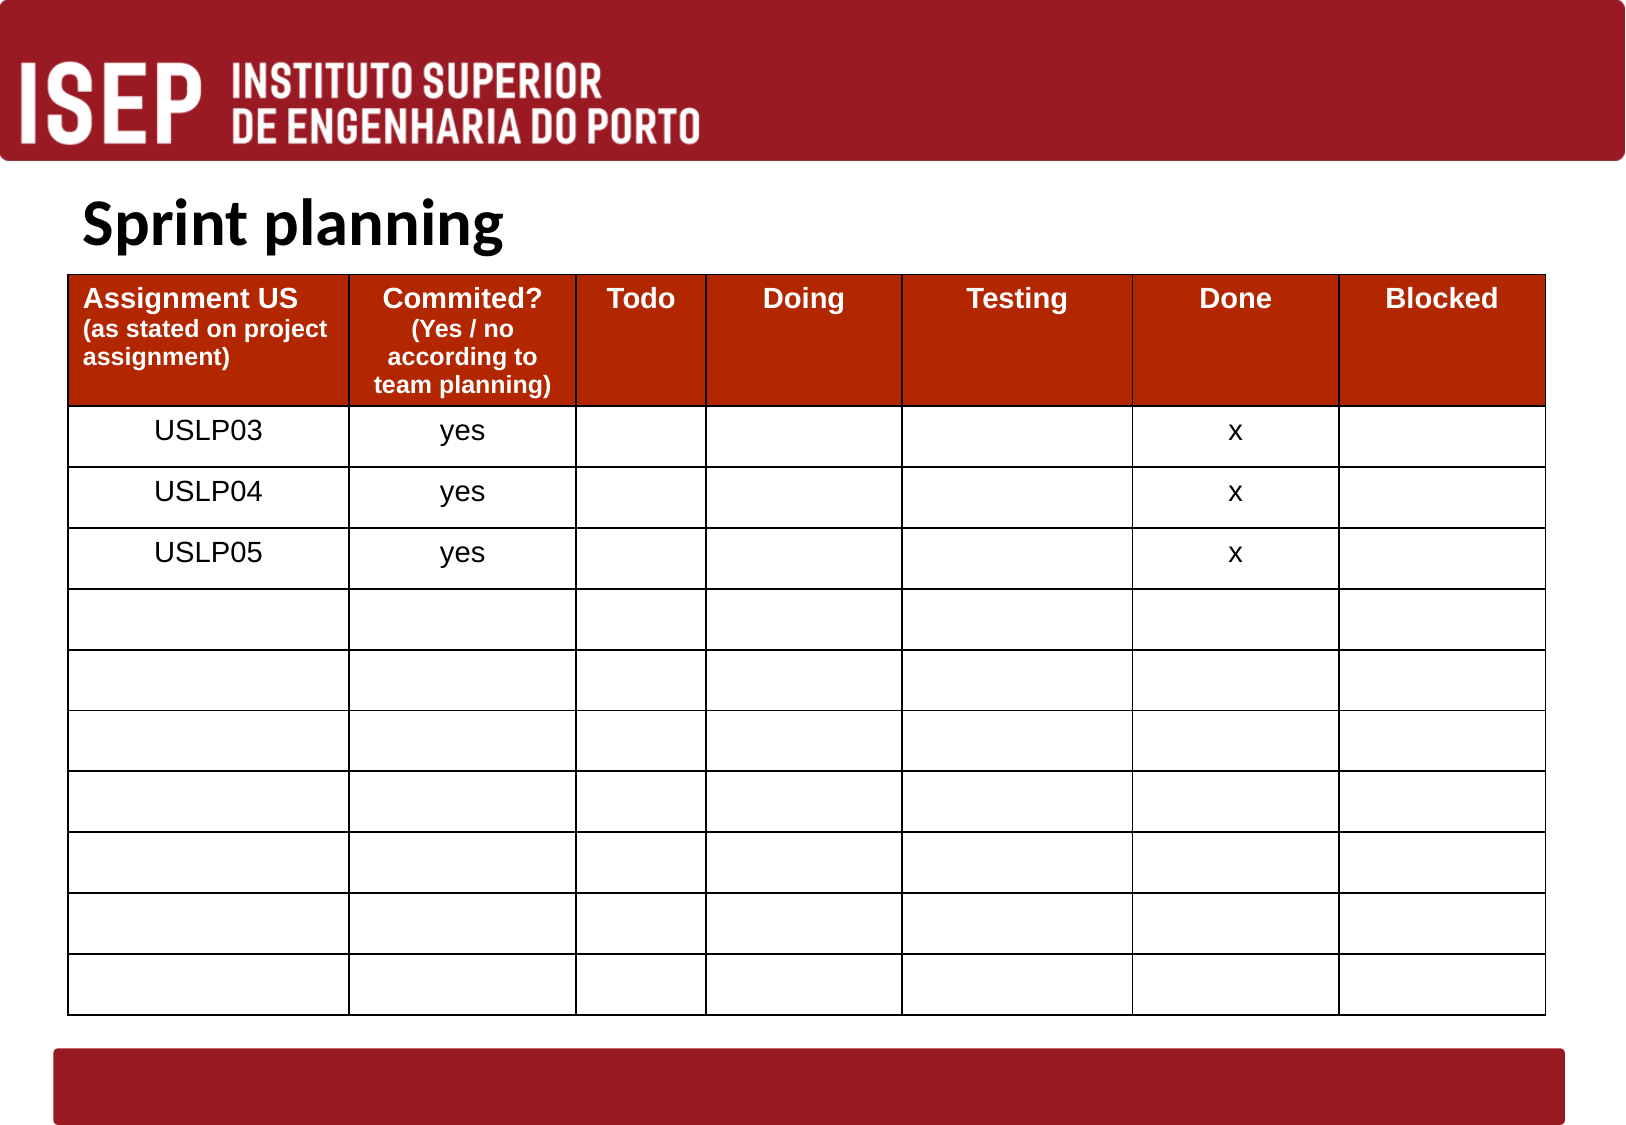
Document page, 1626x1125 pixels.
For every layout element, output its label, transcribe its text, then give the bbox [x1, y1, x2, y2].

table_cell [577, 833, 705, 892]
table_cell [577, 651, 705, 710]
table_header Blocked [1340, 275, 1545, 405]
table_cell [350, 894, 575, 953]
table_cell [903, 833, 1132, 892]
table_cell [577, 772, 705, 831]
table_cell [707, 833, 901, 892]
table_cell [1133, 955, 1338, 1014]
table_cell [577, 468, 705, 527]
picture [0, 0, 1625, 162]
table_cell [707, 711, 901, 770]
table_header Assignment US (as stated on project assignment) [69, 275, 348, 405]
table_cell [69, 772, 348, 831]
table_cell [1340, 711, 1545, 770]
table_cell [577, 529, 705, 588]
table_cell [707, 894, 901, 953]
table_header Done [1133, 275, 1338, 405]
table_cell yes [350, 529, 575, 588]
table_cell [903, 894, 1132, 953]
table_cell [1133, 833, 1338, 892]
table_cell [1340, 529, 1545, 588]
table_cell [1340, 407, 1545, 466]
table_cell USLP03 [69, 407, 348, 466]
table_cell [577, 711, 705, 770]
table_cell [707, 955, 901, 1014]
table_cell [350, 955, 575, 1014]
table_cell [350, 772, 575, 831]
table_cell x [1133, 468, 1338, 527]
table_cell [903, 590, 1132, 649]
table_cell [577, 590, 705, 649]
table_cell [69, 590, 348, 649]
table_cell [707, 772, 901, 831]
table_cell x [1133, 407, 1338, 466]
table_cell [350, 833, 575, 892]
table_cell [1340, 651, 1545, 710]
table_cell [577, 955, 705, 1014]
table_header Todo [577, 275, 705, 405]
table_cell USLP04 [69, 468, 348, 527]
table_cell yes [350, 407, 575, 466]
table_cell [1340, 894, 1545, 953]
table_cell [1133, 772, 1338, 831]
table_header Testing [903, 275, 1132, 405]
table_cell [69, 955, 348, 1014]
table_cell [1133, 711, 1338, 770]
table_cell yes [350, 468, 575, 527]
table_cell [1340, 833, 1545, 892]
table_cell [350, 711, 575, 770]
table_cell [1133, 590, 1338, 649]
table_cell [69, 711, 348, 770]
table_cell [1340, 955, 1545, 1014]
table_cell [707, 651, 901, 710]
table_cell [707, 407, 901, 466]
table_cell USLP05 [69, 529, 348, 588]
table_cell [69, 894, 348, 953]
table_cell [903, 529, 1132, 588]
table_cell [69, 833, 348, 892]
table_cell [1133, 894, 1338, 953]
table_cell [903, 711, 1132, 770]
table_cell [69, 651, 348, 710]
table_cell [903, 407, 1132, 466]
table_cell [1340, 772, 1545, 831]
table_cell [707, 529, 901, 588]
table_cell [903, 955, 1132, 1014]
table_cell [1340, 468, 1545, 527]
title Sprint planning [67, 164, 1581, 258]
table_cell [707, 468, 901, 527]
table_cell [903, 772, 1132, 831]
table_cell [577, 894, 705, 953]
table_cell [1133, 651, 1338, 710]
table_cell [903, 468, 1132, 527]
table_cell [707, 590, 901, 649]
table_cell [903, 651, 1132, 710]
table_cell [350, 651, 575, 710]
table_cell [577, 407, 705, 466]
table_cell x [1133, 529, 1338, 588]
table_cell [350, 590, 575, 649]
table_header Commited? (Yes / no according to team planning) [350, 275, 575, 405]
table_header Doing [707, 275, 901, 405]
table_cell [1340, 590, 1545, 649]
